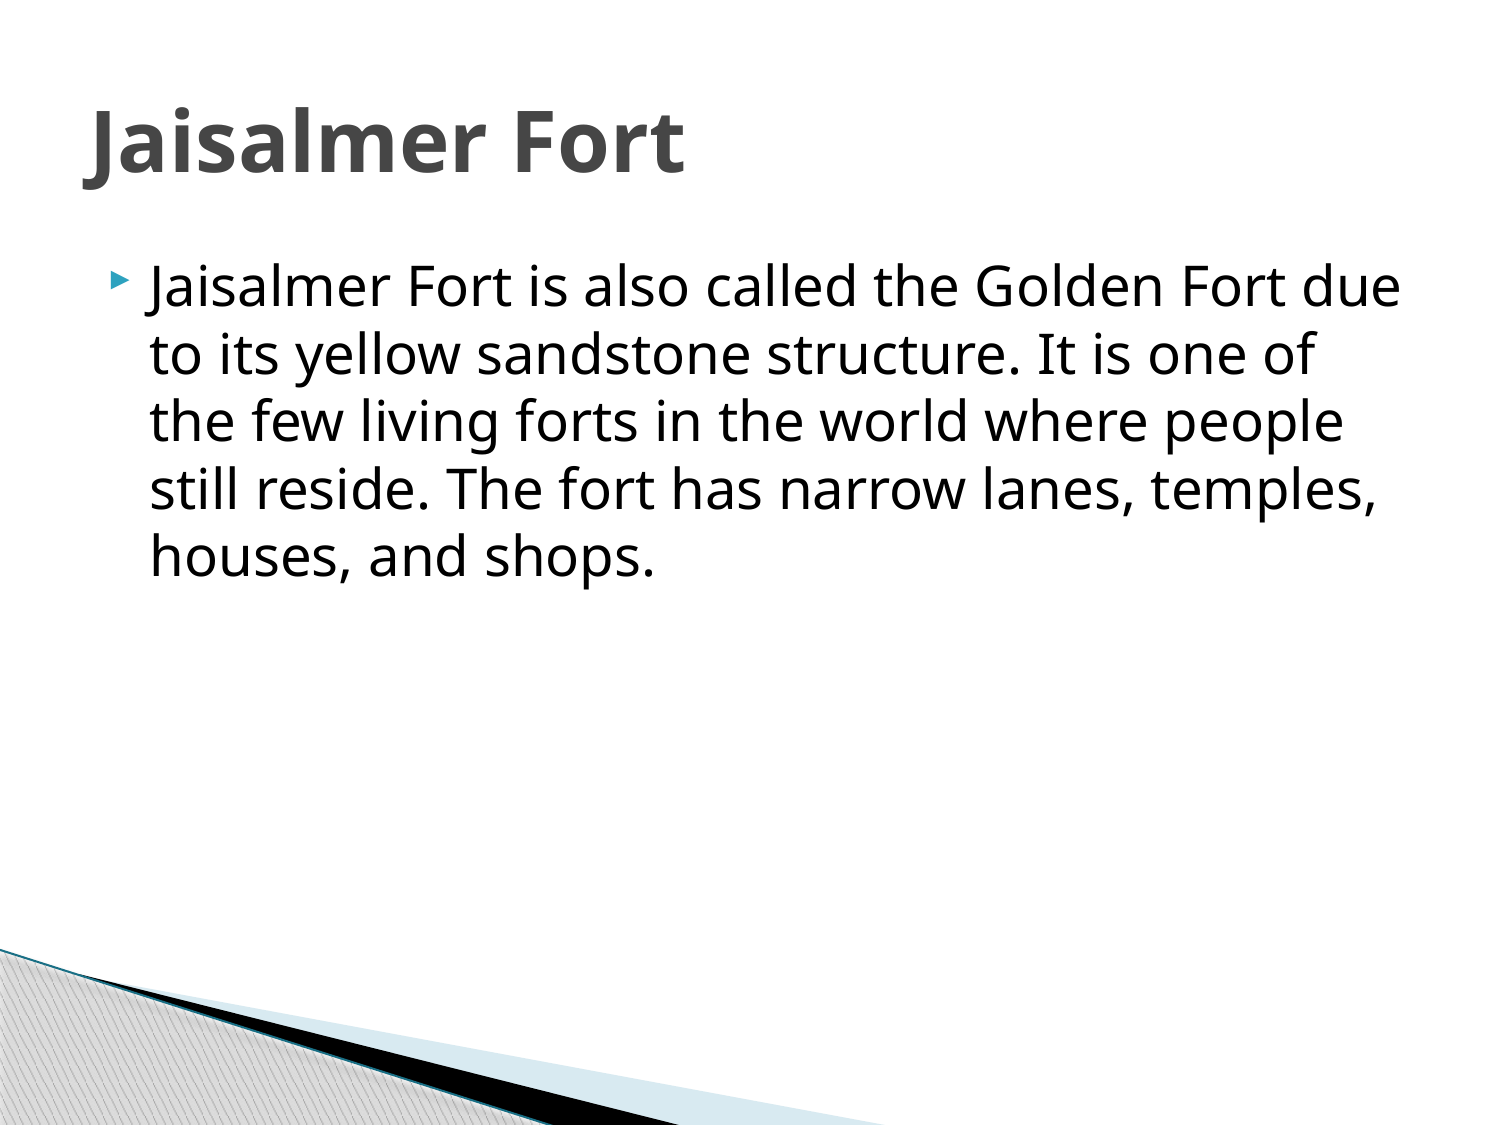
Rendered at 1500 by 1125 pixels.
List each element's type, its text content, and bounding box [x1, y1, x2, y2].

list Jaisalmer Fort is also called the Golden Fort due to its yellow sandstone structure. It is one of the few living forts in the world where people still reside. The fort has narrow lanes, temples, houses, and shops. [75, 243, 1425, 986]
title Jaisalmer Fort [75, 45, 1425, 233]
